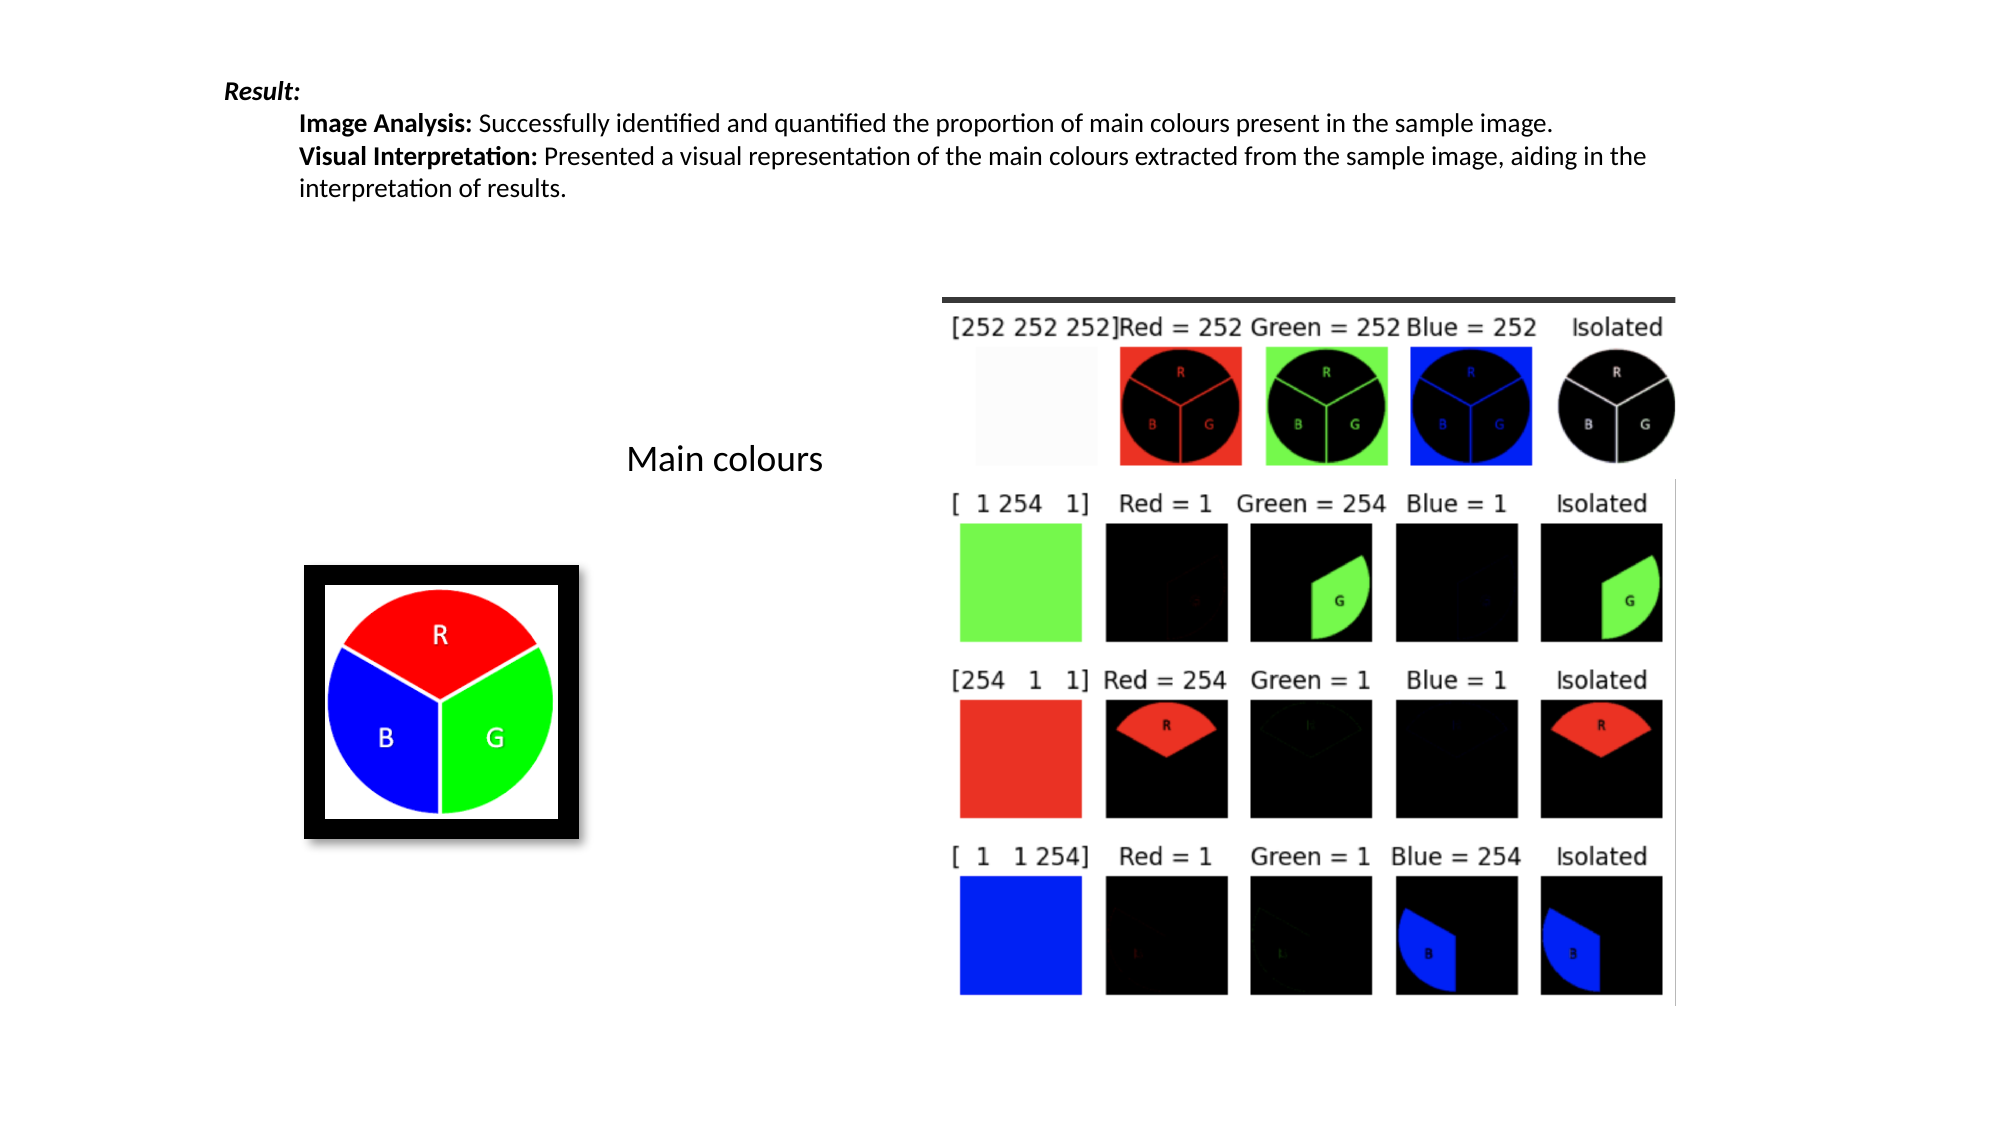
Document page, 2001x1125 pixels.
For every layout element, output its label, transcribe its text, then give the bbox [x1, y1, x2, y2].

text_box Result: Image Analysis: Successfully identified and quantified the proportion of main colours present in the sample image. Visual Interpretation: Presented a visual representation of the main colours extracted from the sample image, aiding in the interpretation of results. [209, 65, 1744, 211]
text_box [324, 297, 1676, 1006]
